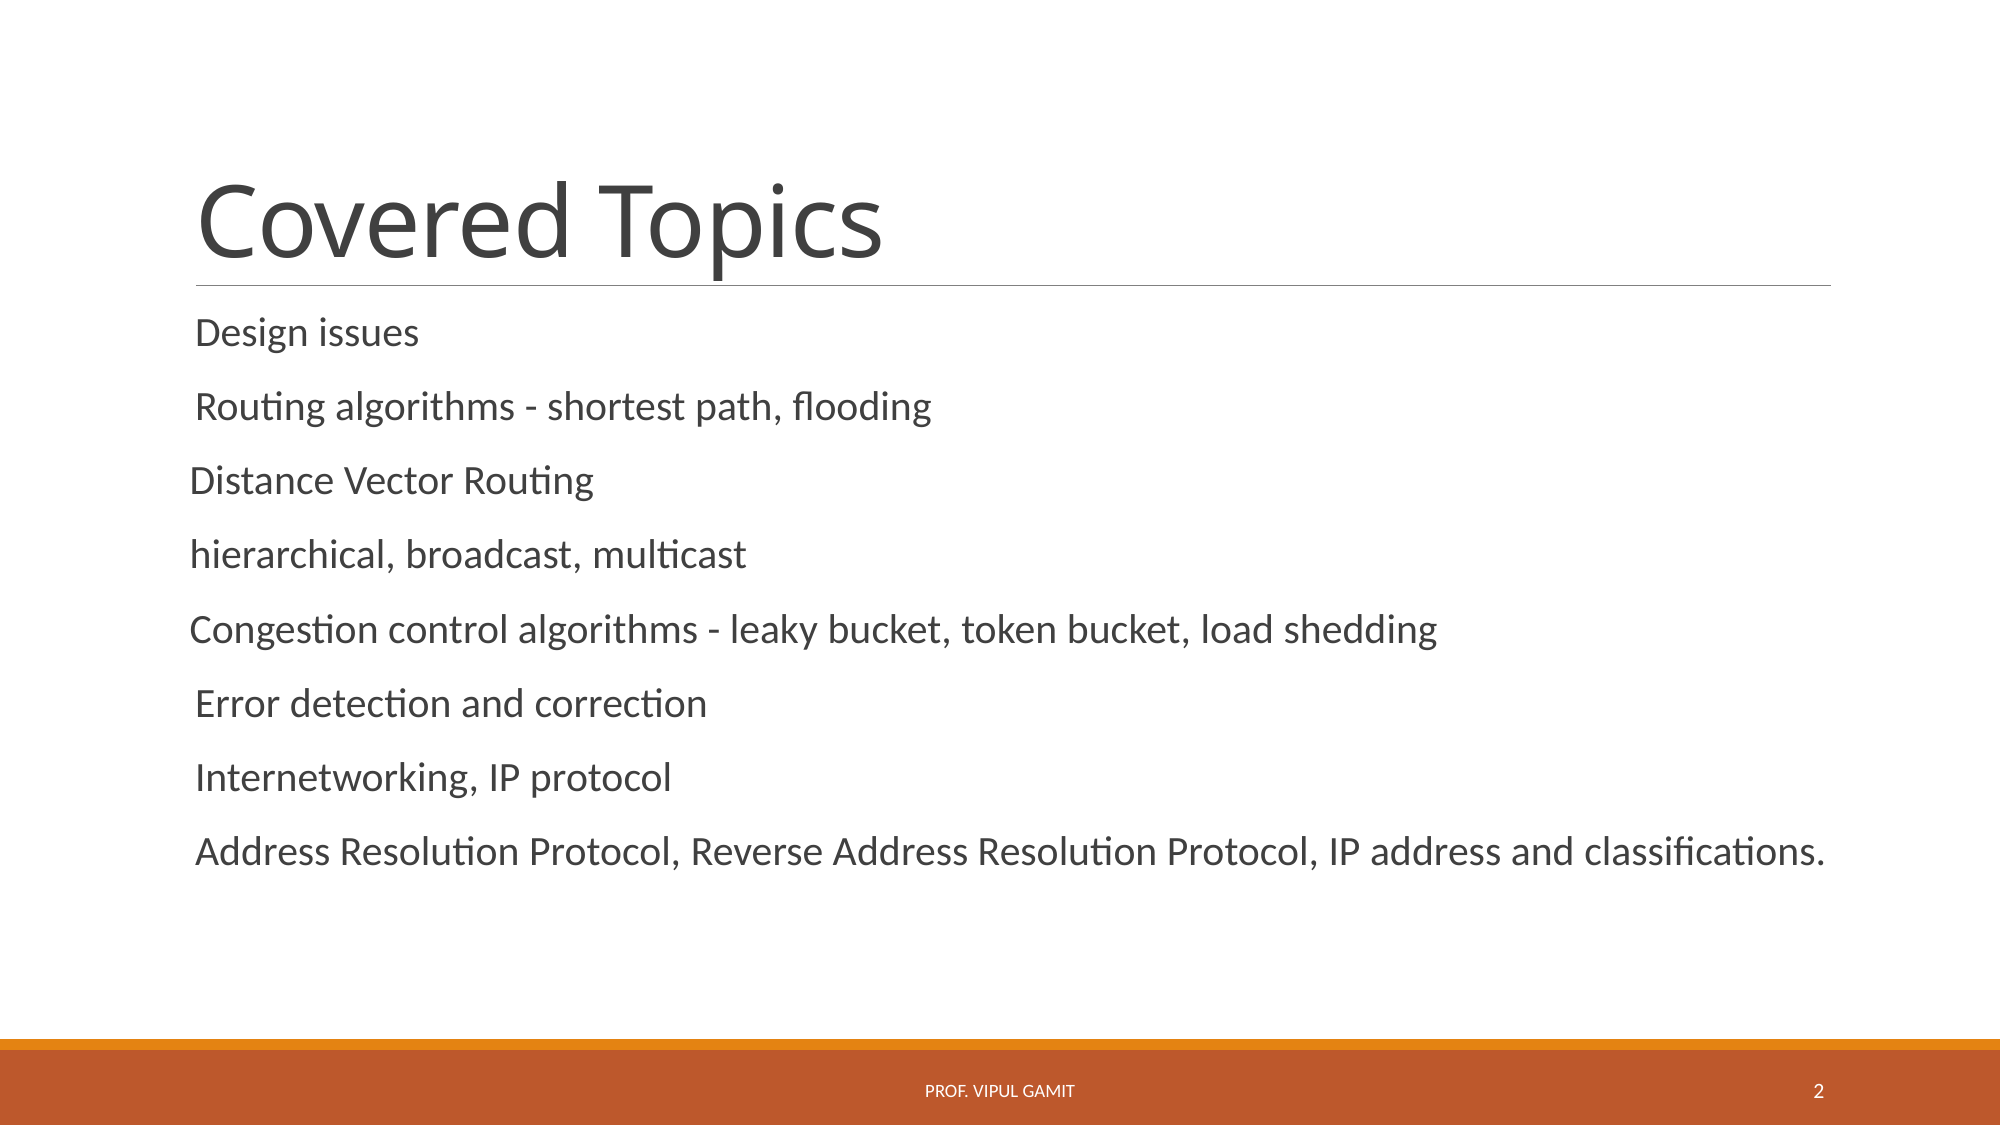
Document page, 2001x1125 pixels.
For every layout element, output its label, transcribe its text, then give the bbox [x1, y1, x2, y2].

slide_number 2 [1624, 1059, 1840, 1120]
footer Prof. Vipul Gamit [604, 1059, 1396, 1120]
list Design issues Routing algorithms - shortest path, flooding Distance Vector Routing hierarchical, broadcast, multicast Congestion control algorithms - leaky bucket, token bucket, load shedding Error detection and correction Internetworking, IP protocol Address Resolution Protocol, Reverse Address Resolution Protocol, IP address and classifications. [180, 302, 1830, 963]
title Covered Topics [180, 47, 1830, 285]
